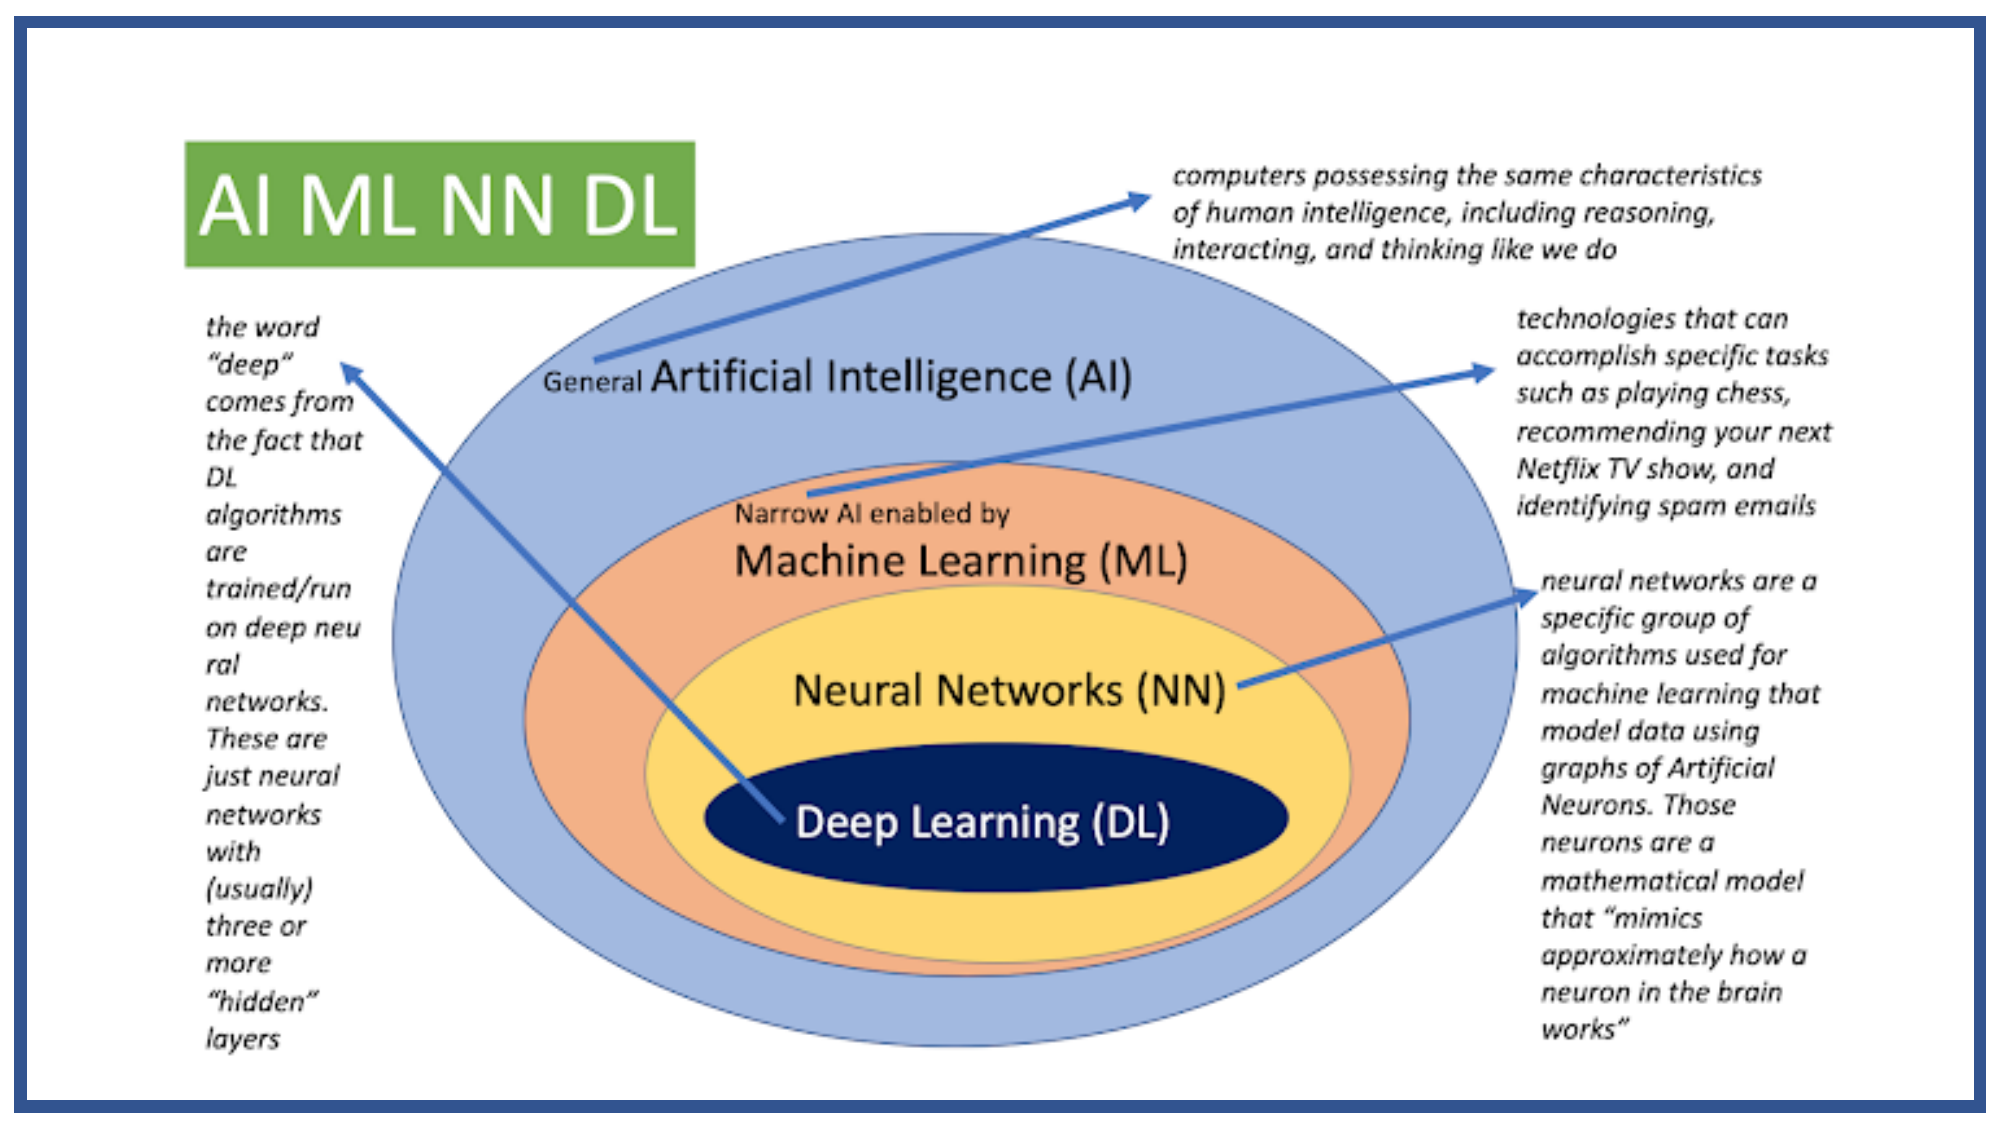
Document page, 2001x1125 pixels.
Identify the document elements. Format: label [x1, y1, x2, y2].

picture [179, 138, 1840, 1066]
text_box [20, 21, 1981, 1107]
